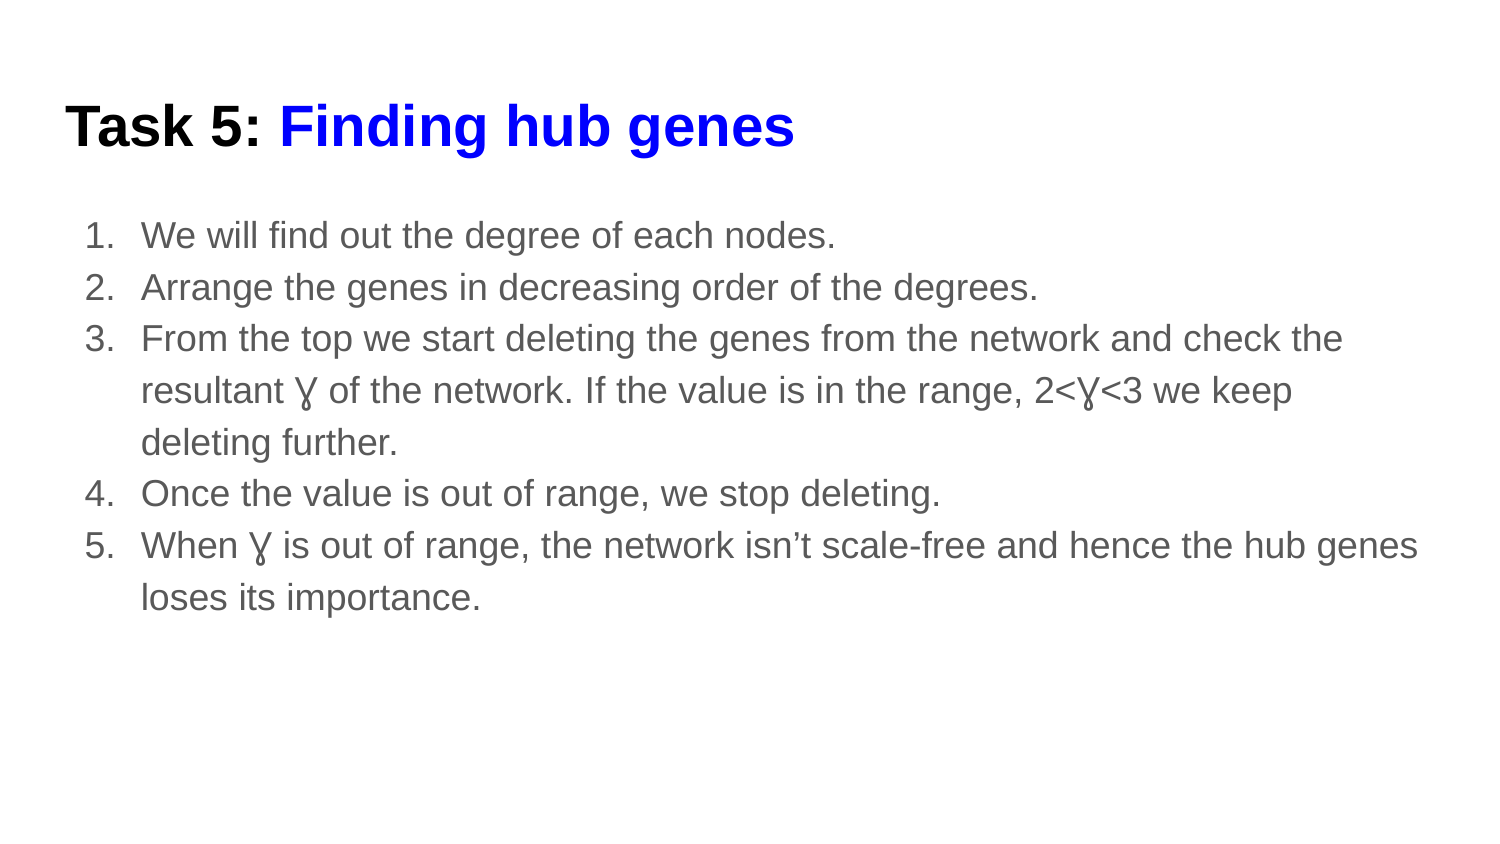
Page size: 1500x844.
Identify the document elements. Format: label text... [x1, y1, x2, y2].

text_box We will find out the degree of each nodes. Arrange the genes in decreasing order of the degrees. From the top we start deleting the genes from the network and check the resultant Ɣ of the network. If the value is in the range, 2<Ɣ<3 we keep deleting further. Once the value is out of range, we stop deleting. When Ɣ is out of range, the network isn’t scale-free and hence the hub genes loses its importance. [51, 189, 1449, 750]
text_box Task 5: Finding hub genes [51, 72, 1449, 167]
